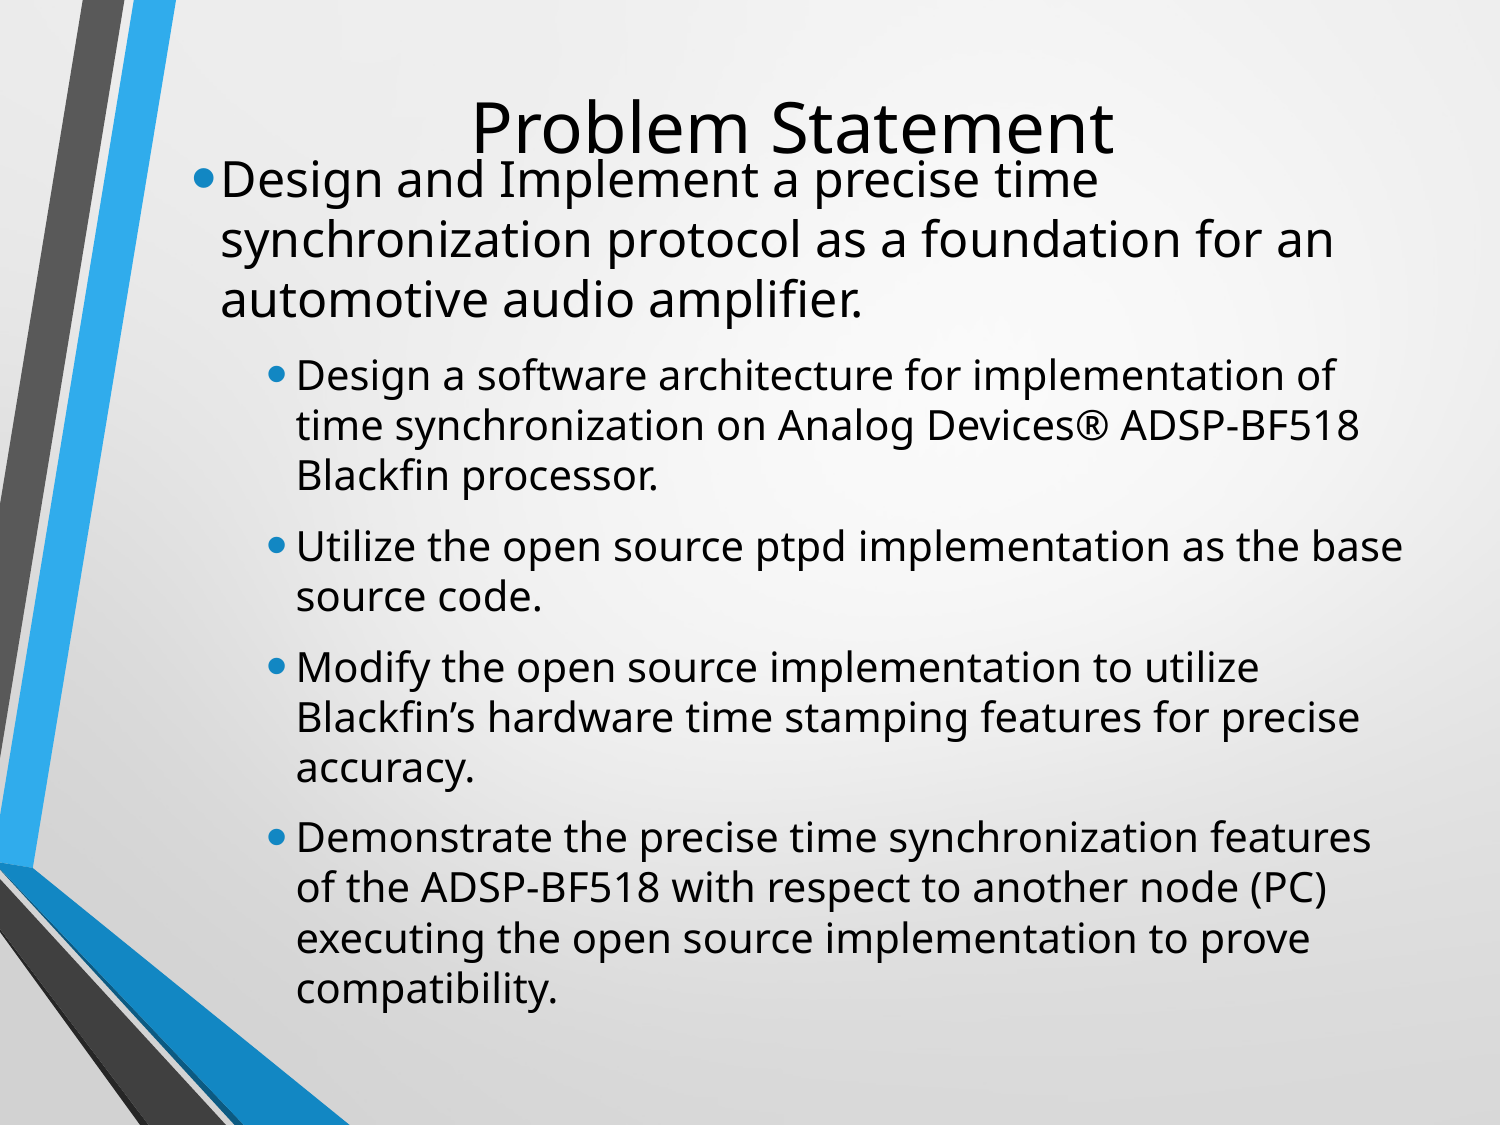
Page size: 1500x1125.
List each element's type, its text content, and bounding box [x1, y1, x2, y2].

title Problem Statement [161, 75, 1425, 174]
list Design and Implement a precise time synchronization protocol as a foundation for an automotive audio amplifier. Design a software architecture for implementation of time synchronization on Analog Devices® ADSP-BF518 Blackfin processor. Utilize the open source ptpd implementation as the base source code. Modify the open source implementation to utilize Blackfin’s hardware time stamping features for precise accuracy. Demonstrate the precise time synchronization features of the ADSP-BF518 with respect to another node (PC) executing the open source implementation to prove compatibility. [161, 174, 1425, 985]
